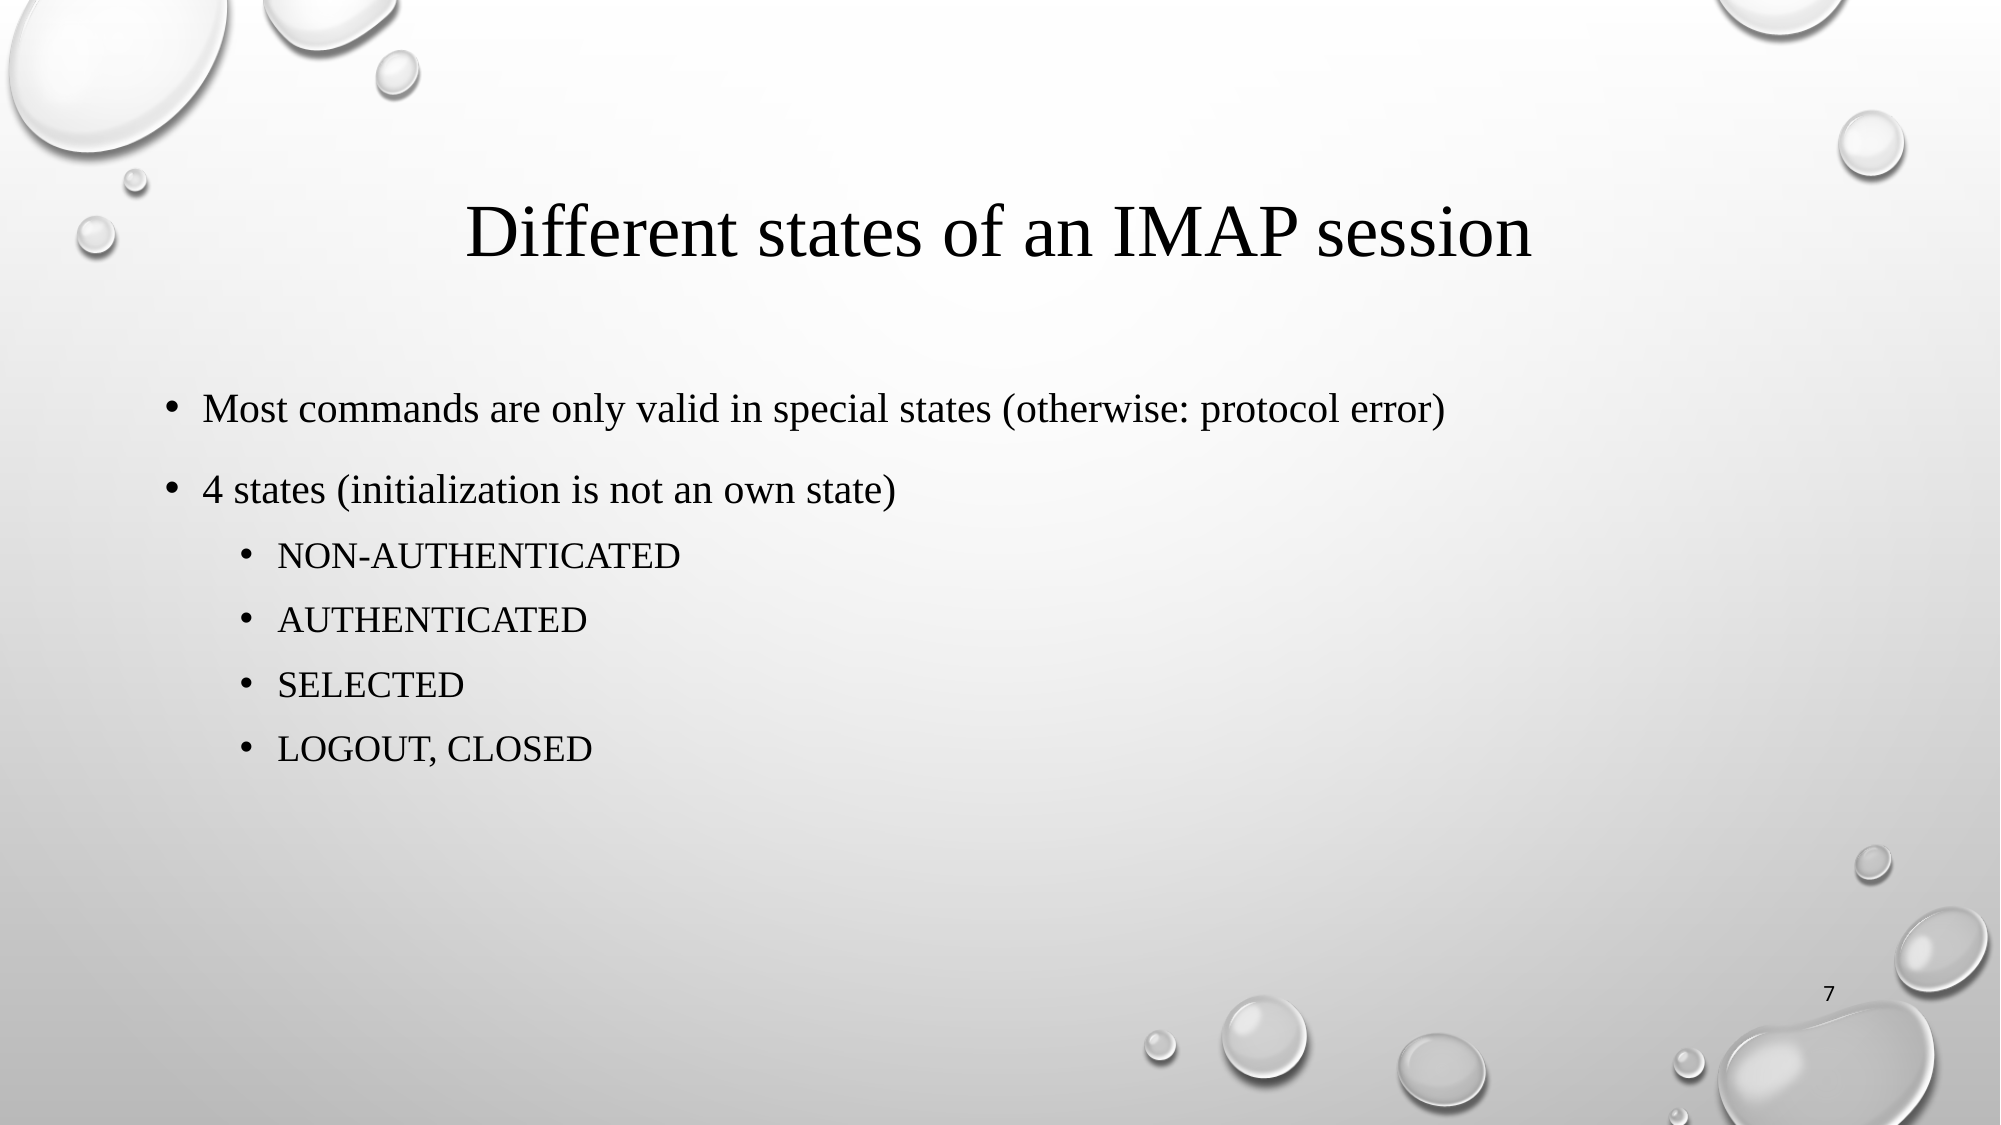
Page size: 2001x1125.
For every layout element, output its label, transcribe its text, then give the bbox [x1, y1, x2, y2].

title Different states of an IMAP session [149, 101, 1851, 364]
slide_number 7 [1724, 965, 1851, 1025]
list Most commands are only valid in special states (otherwise: protocol error) 4 states (initialization is not an own state) Non-Authenticated Authenticated Selected Logout, Closed [149, 363, 1850, 925]
picture [0, 0, 2000, 1125]
